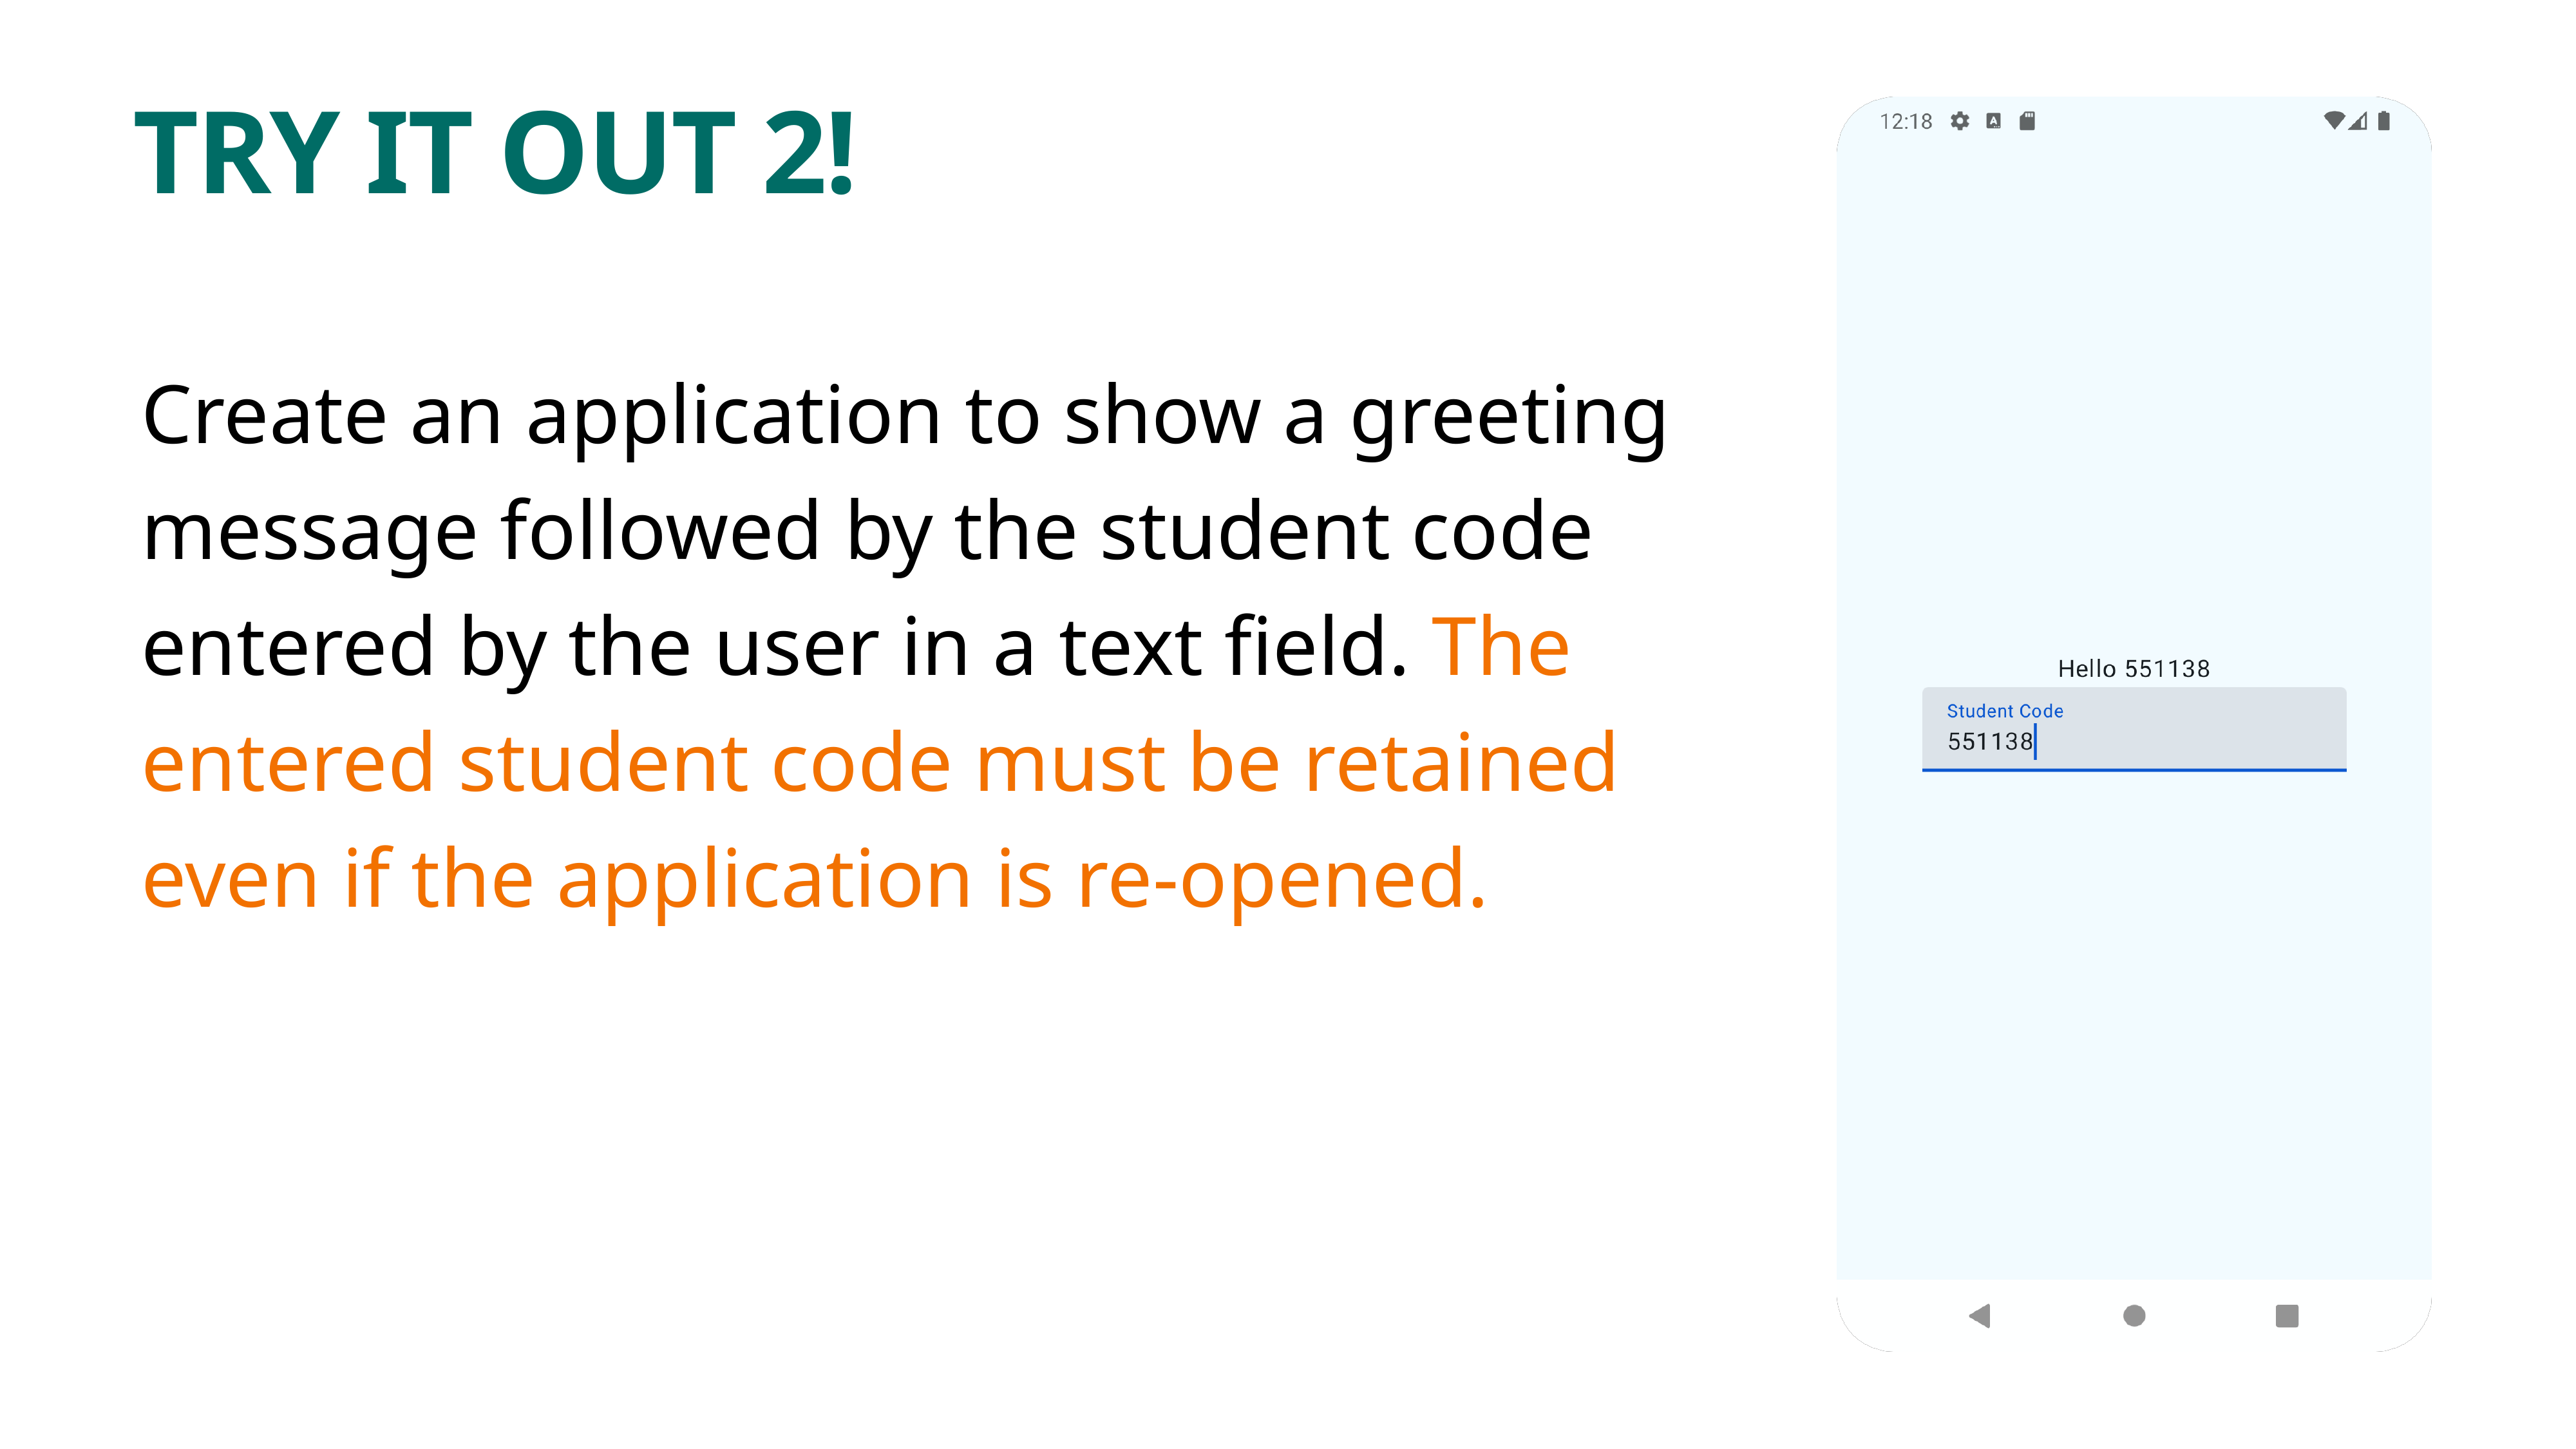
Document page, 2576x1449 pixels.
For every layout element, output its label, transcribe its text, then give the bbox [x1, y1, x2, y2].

text_box Create an application to show a greeting message followed by the student code entered by the user in a text field. The entered student code must be retained even if the application is re-opened. [136, 338, 1692, 929]
picture [1837, 97, 2432, 1352]
title TRY IT OUT 2! [127, 100, 1701, 252]
